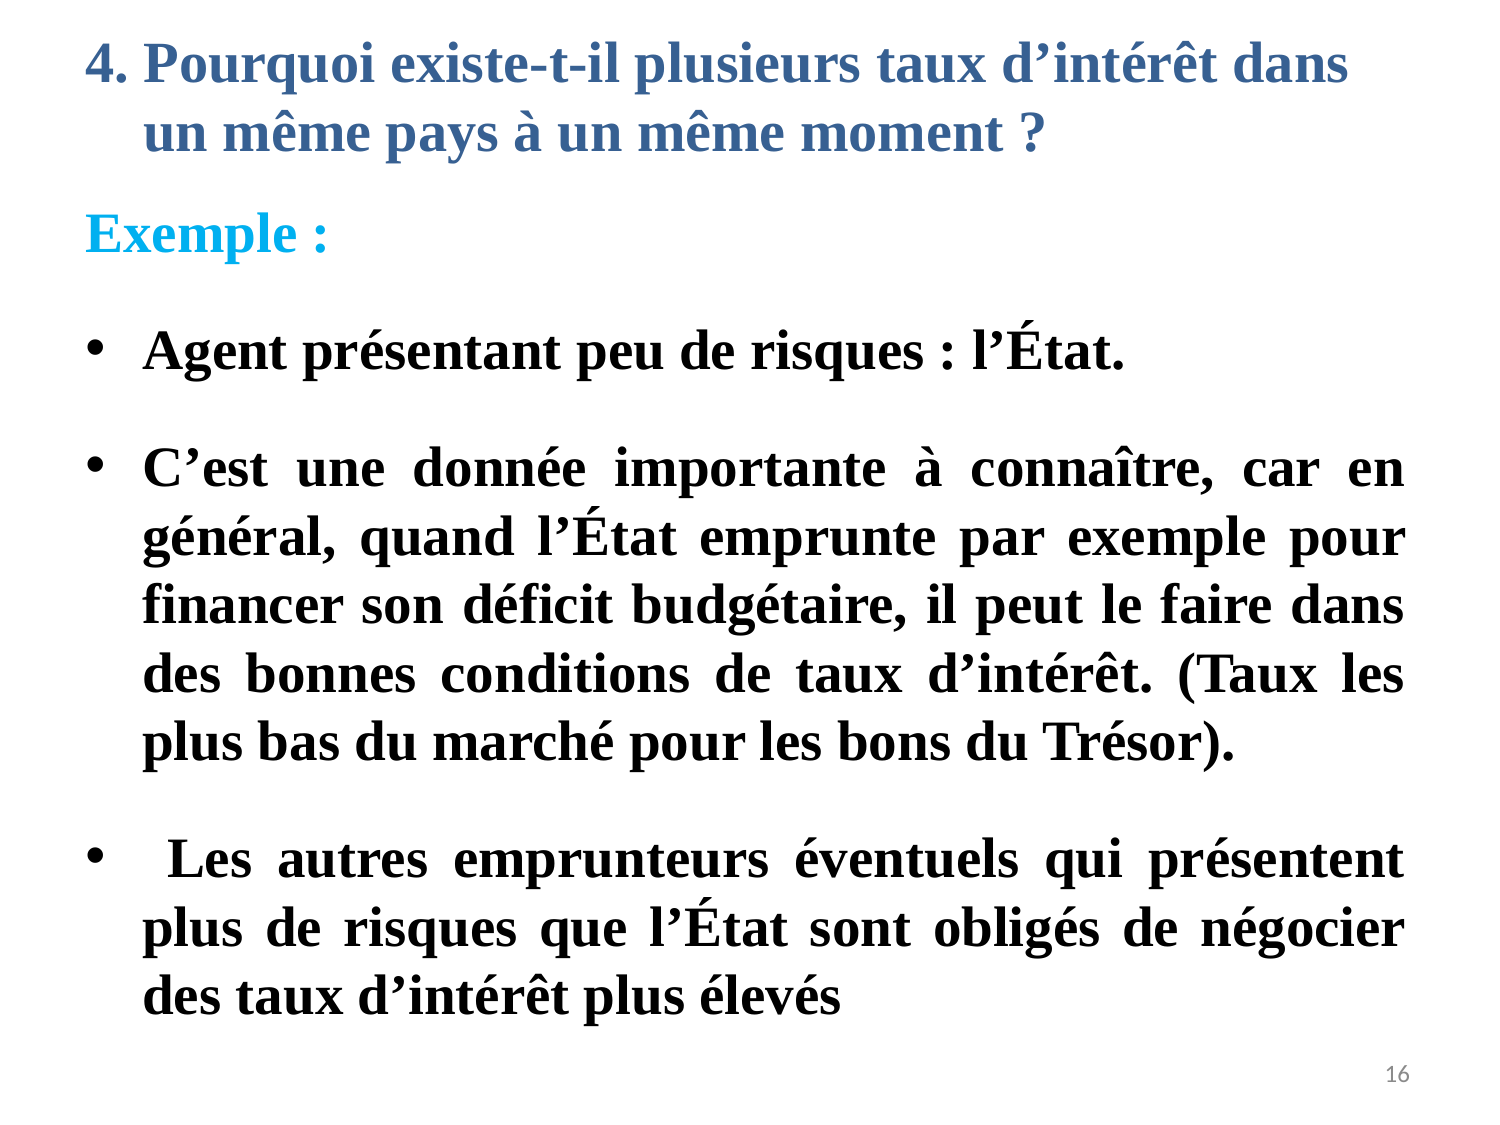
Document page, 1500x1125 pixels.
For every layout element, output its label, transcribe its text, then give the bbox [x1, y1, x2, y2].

slide_number 16 [1074, 1042, 1425, 1103]
list Exemple : Agent présentant peu de risques : l’État. C’est une donnée importante à connaître, car en général, quand l’État emprunte par exemple pour financer son déficit budgétaire, il peut le faire dans des bonnes conditions de taux d’intérêt. (Taux les plus bas du marché pour les bons du Trésor). Les autres emprunteurs éventuels qui présentent plus de risques que l’État sont obligés de négocier des taux d’intérêt plus élevés [70, 187, 1421, 1090]
title 4. Pourquoi existe-t-il plusieurs taux d’intérêt dans un même pays à un même moment ? [70, 0, 1421, 187]
